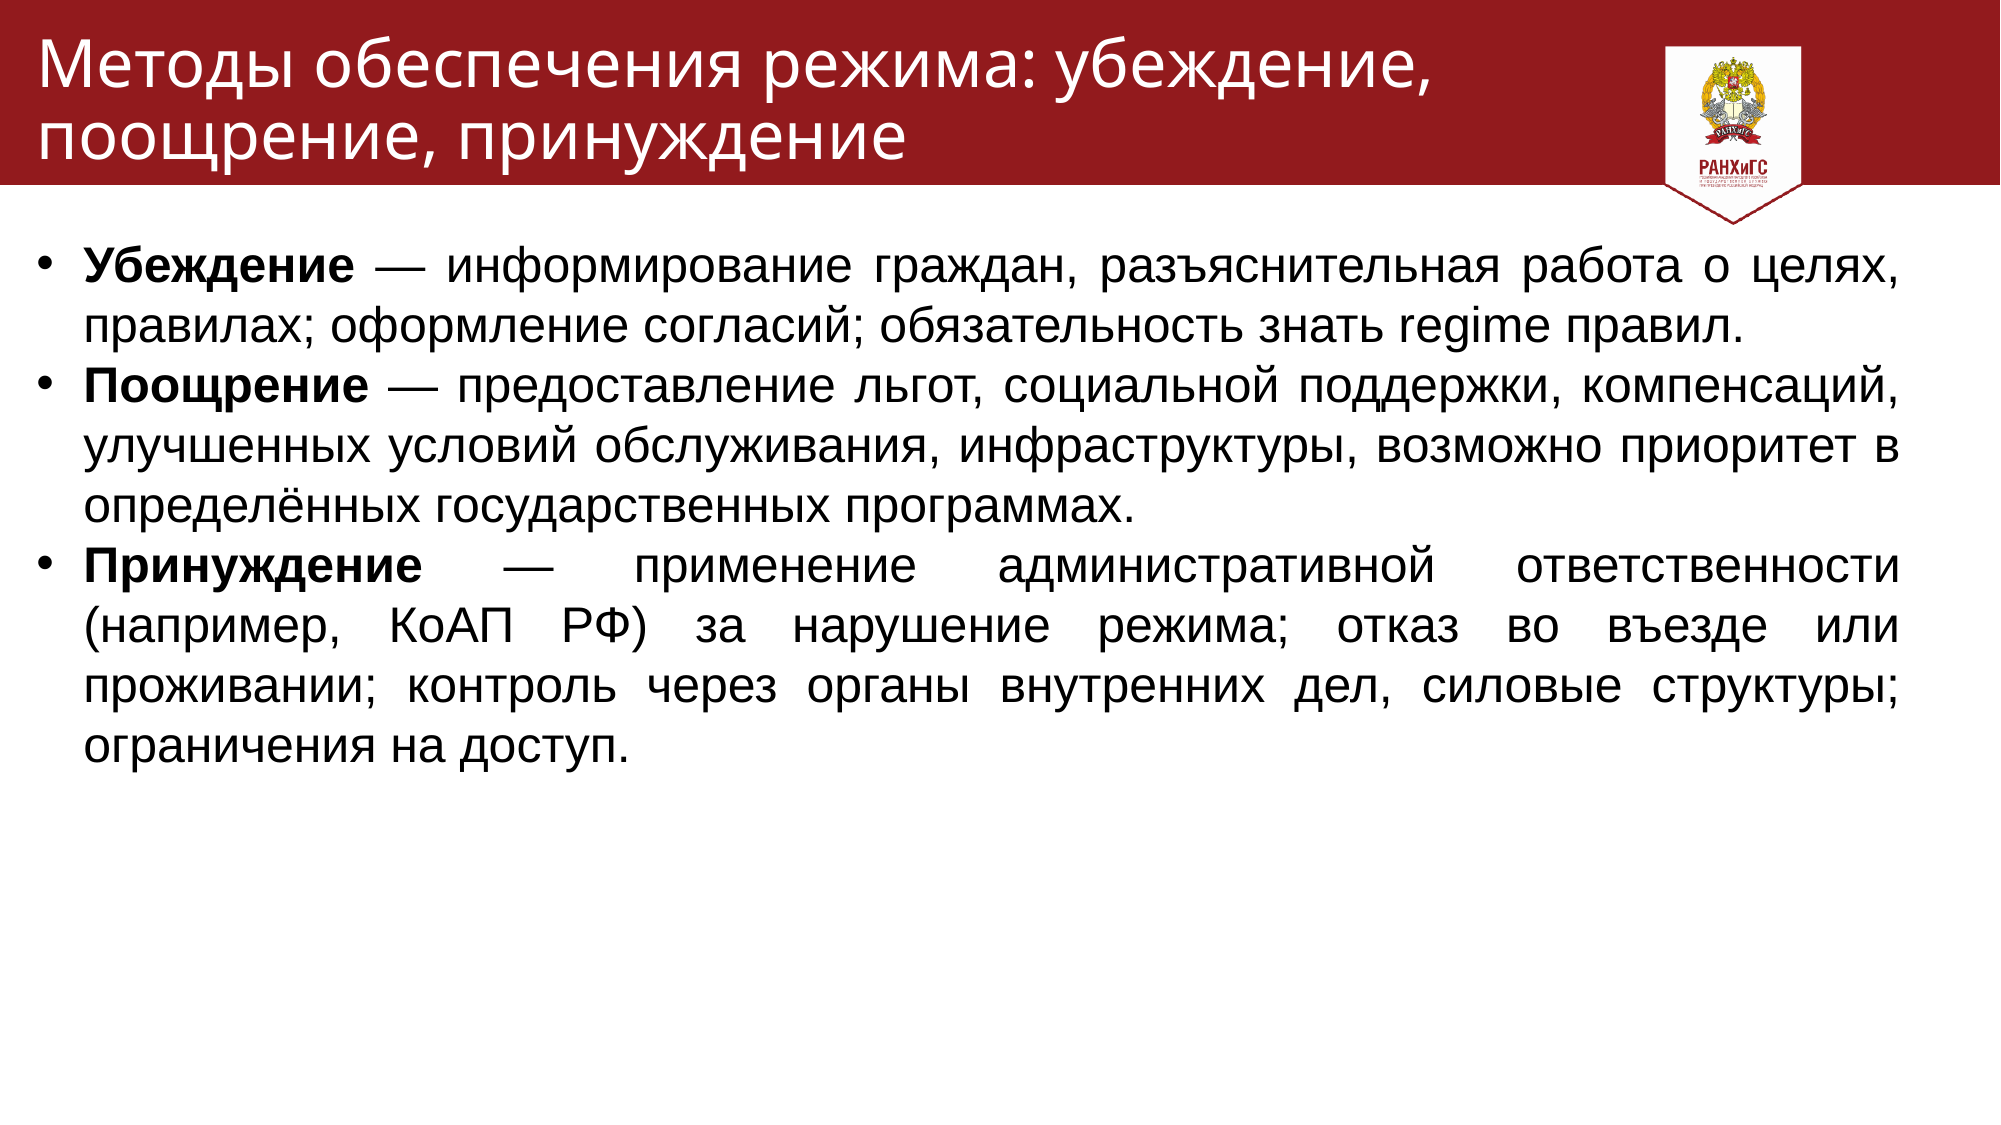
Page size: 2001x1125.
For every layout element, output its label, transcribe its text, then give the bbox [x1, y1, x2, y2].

subtitle Убеждение — информирование граждан, разъяснительная работа о целях, правилах; оформление согласий; обязательность знать regime правил. Поощрение — предоставление льгот, социальной поддержки, компенсаций, улучшенных условий обслуживания, инфраструктуры, возможно приоритет в определённых государственных программах. Принуждение — применение административной ответственности (например, КоАП РФ) за нарушение режима; отказ во въезде или проживании; контроль через органы внутренних дел, силовые структуры; ограничения на доступ. [21, 224, 1917, 1038]
picture [1662, 43, 1804, 224]
title Методы обеспечения режима: убеждение, поощрение, принуждение [21, 0, 1613, 182]
